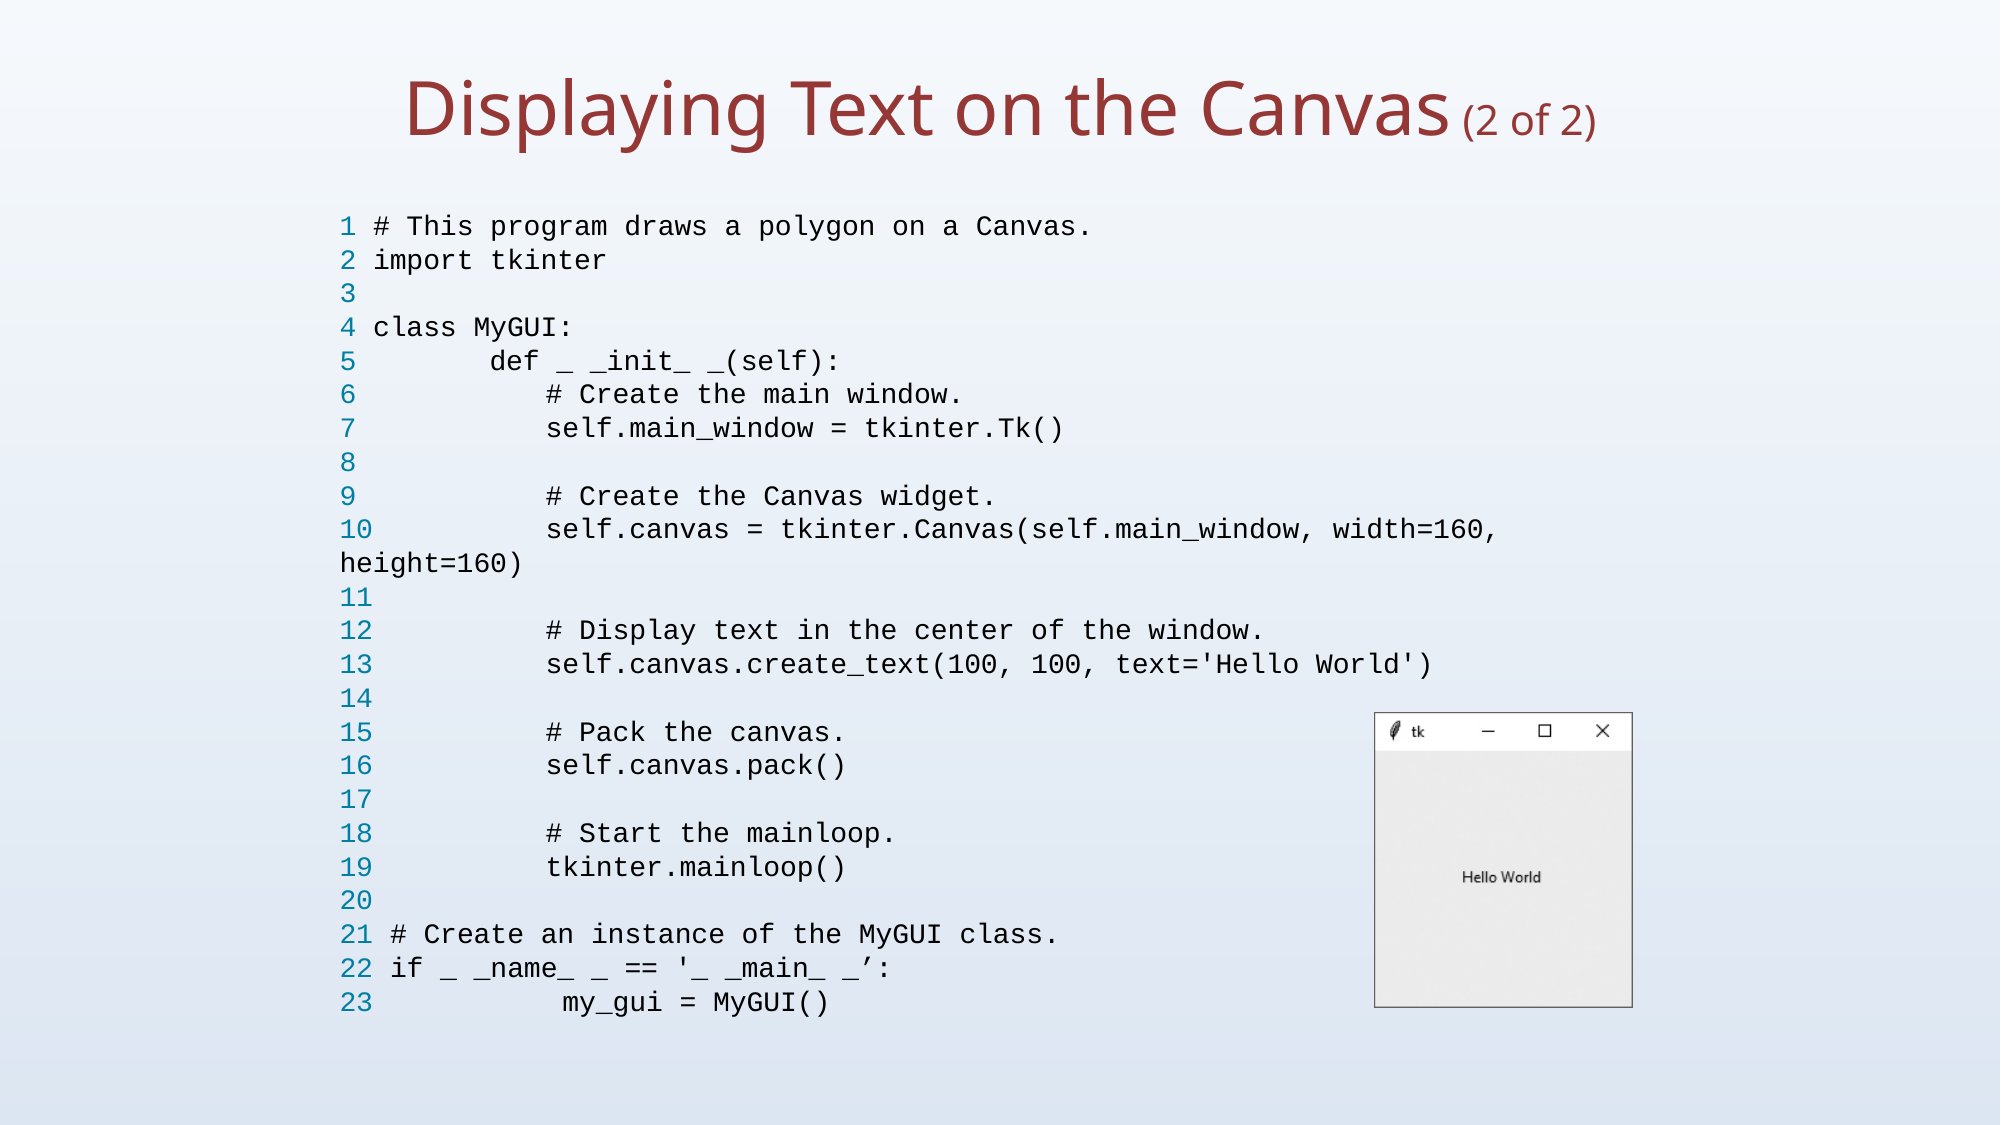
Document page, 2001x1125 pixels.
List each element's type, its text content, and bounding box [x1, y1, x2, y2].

text_box 1 # This program draws a polygon on a Canvas. 2 import tkinter 3 4 class MyGUI: 5 def _ _init_ _(self): 6 # Create the main window. 7 self.main_window = tkinter.Tk() 8 9 # Create the Canvas widget. 10 self.canvas = tkinter.Canvas(self.main_window, width=160, height=160) 11 12 # Display text in the center of the window. 13 self.canvas.create_text(100, 100, text='Hello World') 14 15 # Pack the canvas. 16 self.canvas.pack() 17 18 # Start the mainloop. 19 tkinter.mainloop() 20 21 # Create an instance of the MyGUI class. 22 if _ _name_ _ == '_ _main_ _’: 23 my_gui = MyGUI() [324, 199, 1663, 1024]
picture [1374, 712, 1633, 1008]
title Displaying Text on the Canvas (2 of 2) [324, 35, 1675, 175]
